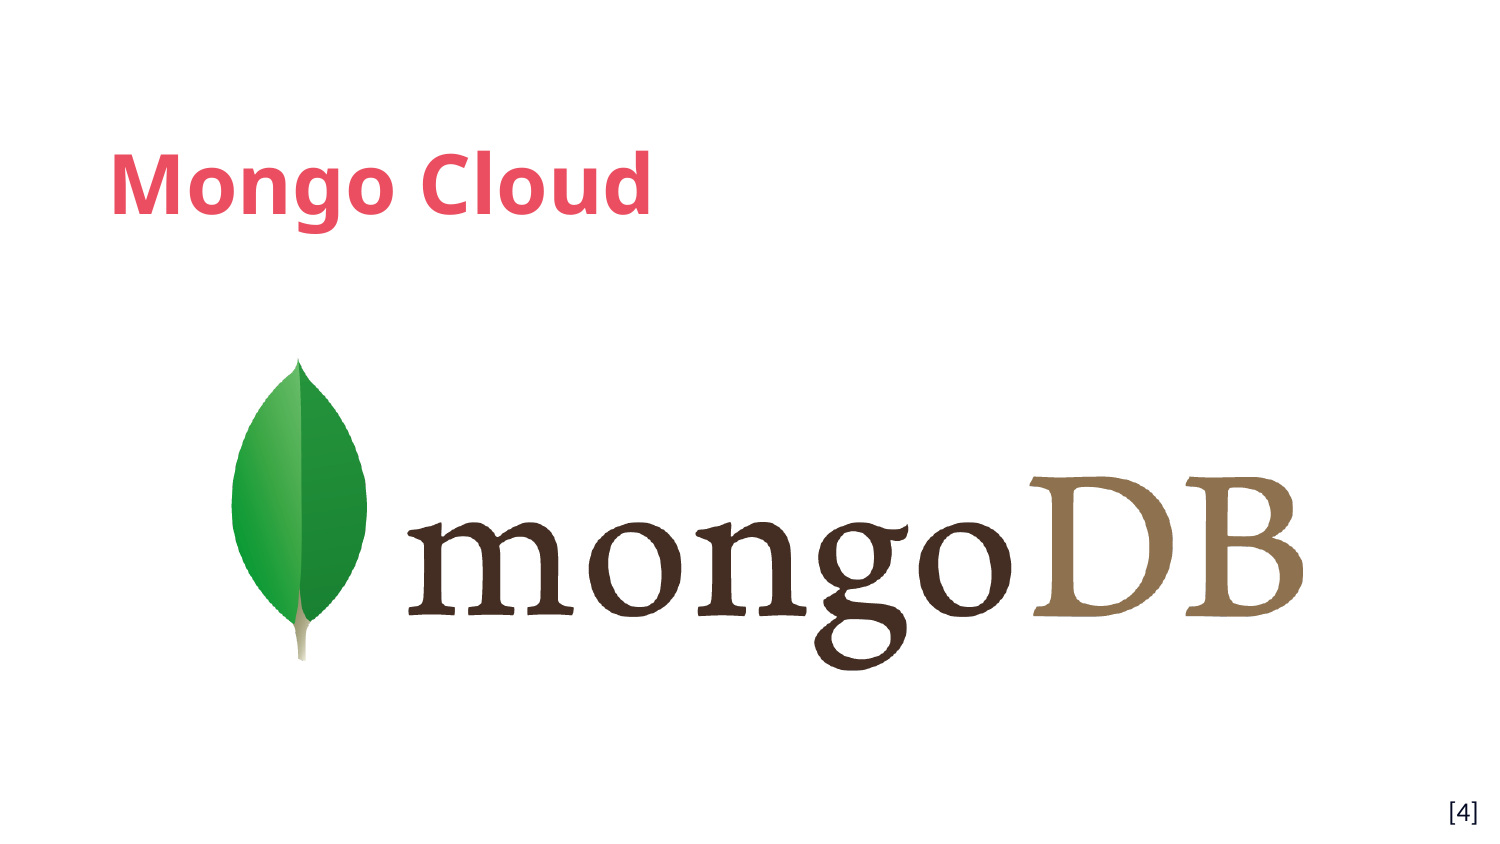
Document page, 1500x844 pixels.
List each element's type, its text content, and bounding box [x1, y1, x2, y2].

picture [188, 322, 1342, 707]
text_box Mongo Cloud [92, 104, 1408, 243]
slide_number [4] [1403, 779, 1494, 844]
